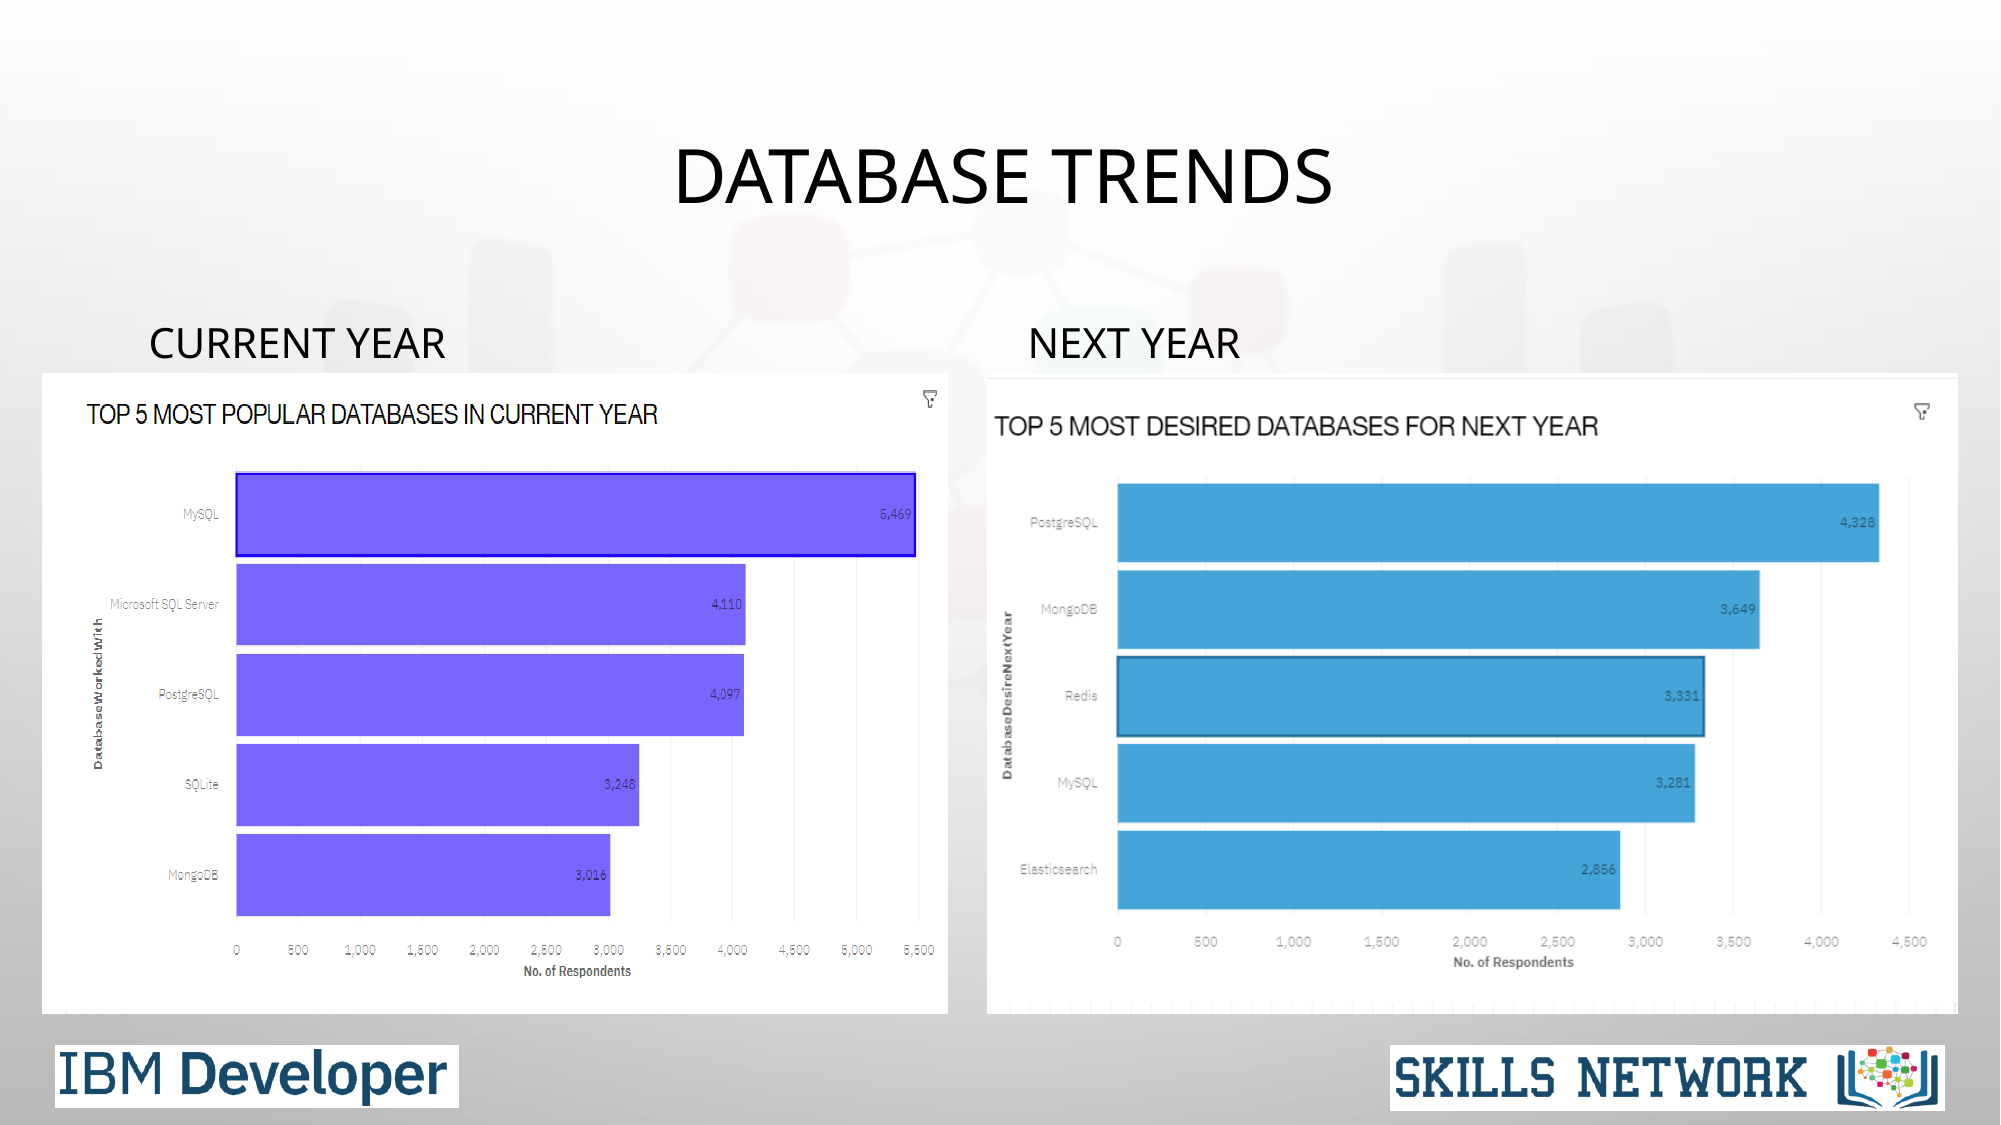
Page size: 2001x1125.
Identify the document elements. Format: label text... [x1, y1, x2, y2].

picture [0, 0, 2000, 1125]
title DATABASE TRENDS [141, 70, 1867, 288]
list Current Year [133, 299, 500, 371]
list Next Year [1012, 299, 1301, 371]
